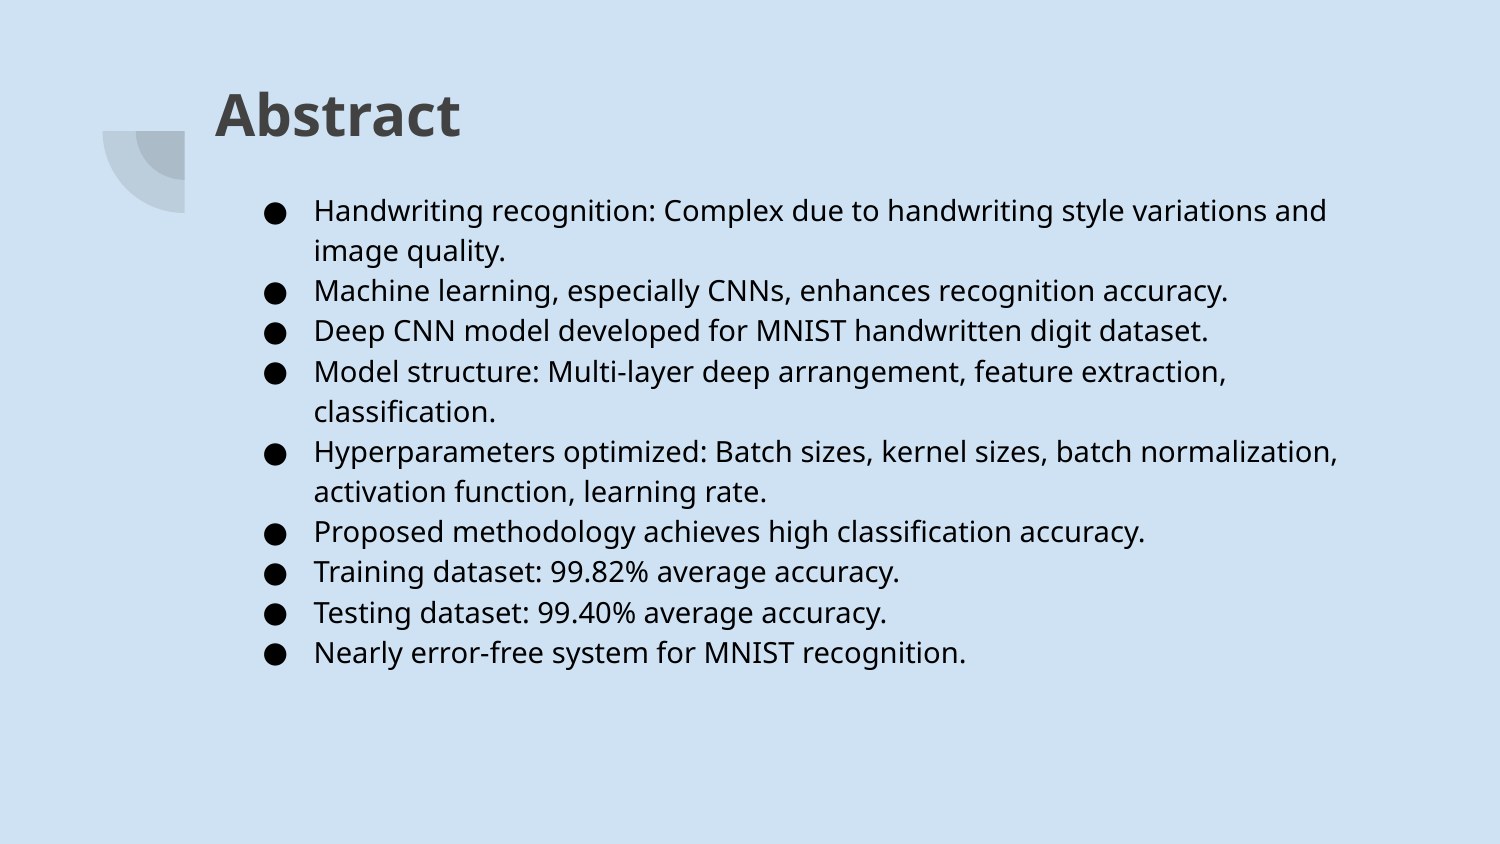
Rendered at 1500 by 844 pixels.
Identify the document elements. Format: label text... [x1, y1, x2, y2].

title Abstract [200, 62, 1354, 227]
list Handwriting recognition: Complex due to handwriting style variations and image quality. Machine learning, especially CNNs, enhances recognition accuracy. Deep CNN model developed for MNIST handwritten digit dataset. Model structure: Multi-layer deep arrangement, feature extraction, classification. Hyperparameters optimized: Batch sizes, kernel sizes, batch normalization, activation function, learning rate. Proposed methodology achieves high classification accuracy. Training dataset: 99.82% average accuracy. Testing dataset: 99.40% average accuracy. Nearly error-free system for MNIST recognition. [223, 172, 1377, 746]
